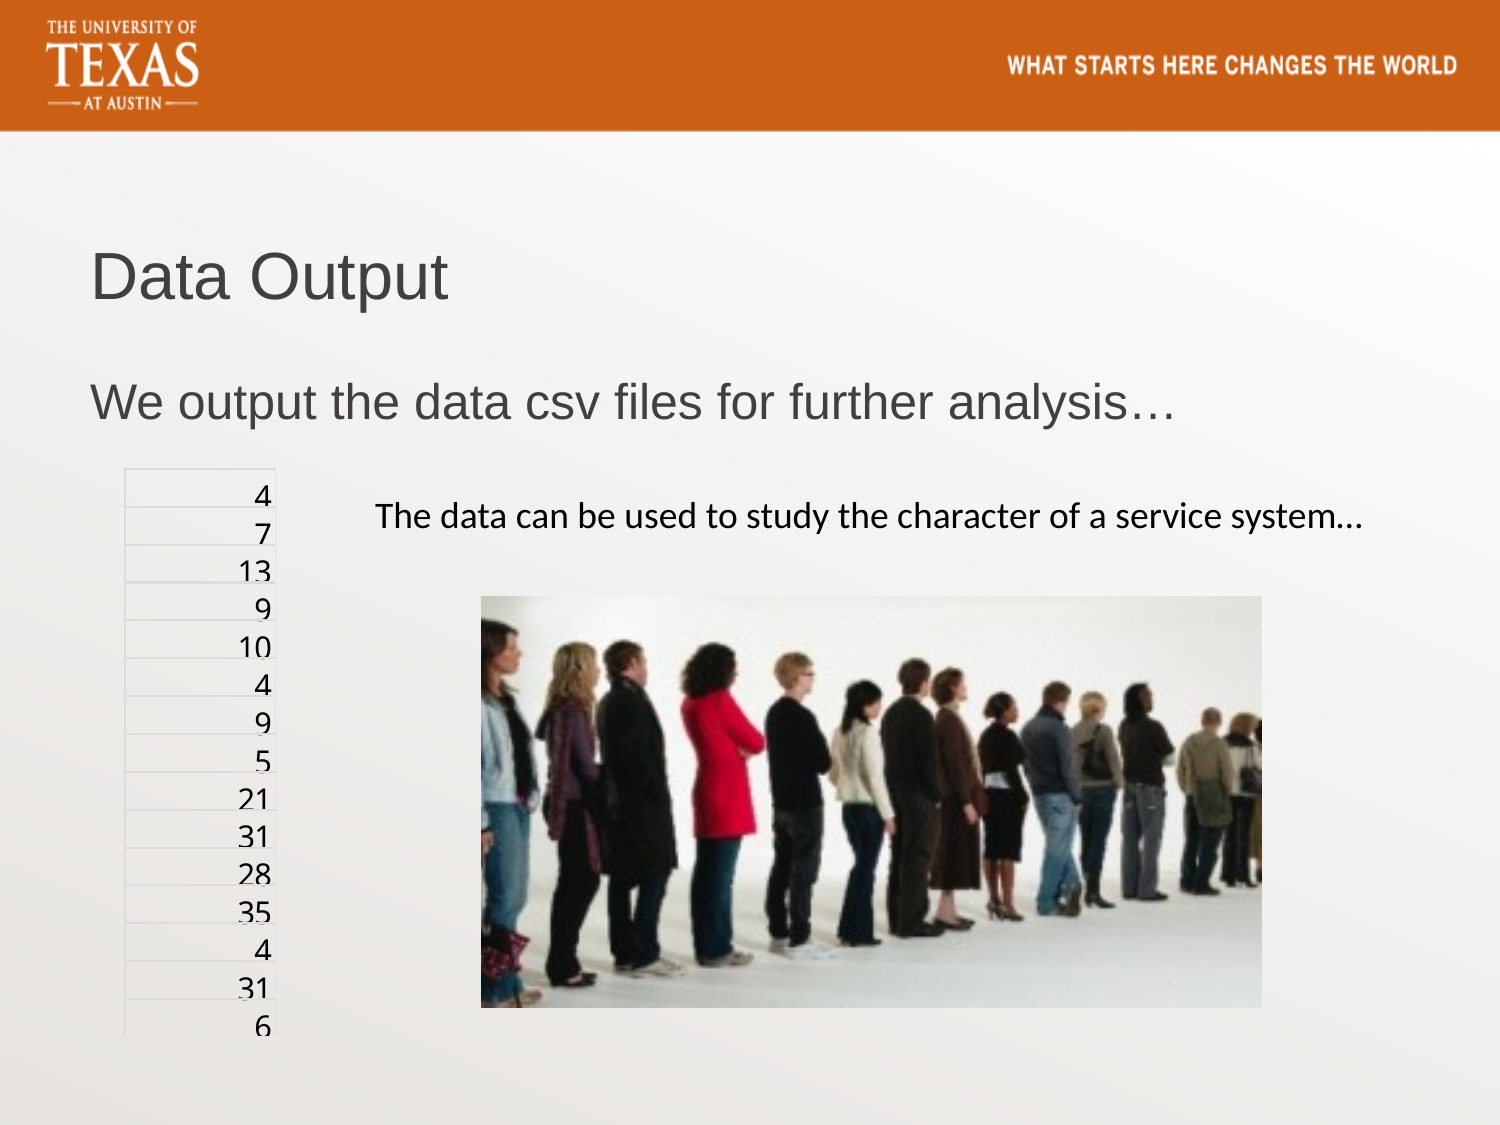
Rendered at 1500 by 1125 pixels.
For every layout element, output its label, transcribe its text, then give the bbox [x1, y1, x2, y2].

title Data Output [75, 179, 1425, 361]
text_box The data can be used to study the character of a service system… [360, 483, 1383, 544]
list We output the data csv files for further analysis… [75, 361, 1425, 1080]
picture [0, 0, 1500, 1125]
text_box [123, 467, 278, 1039]
